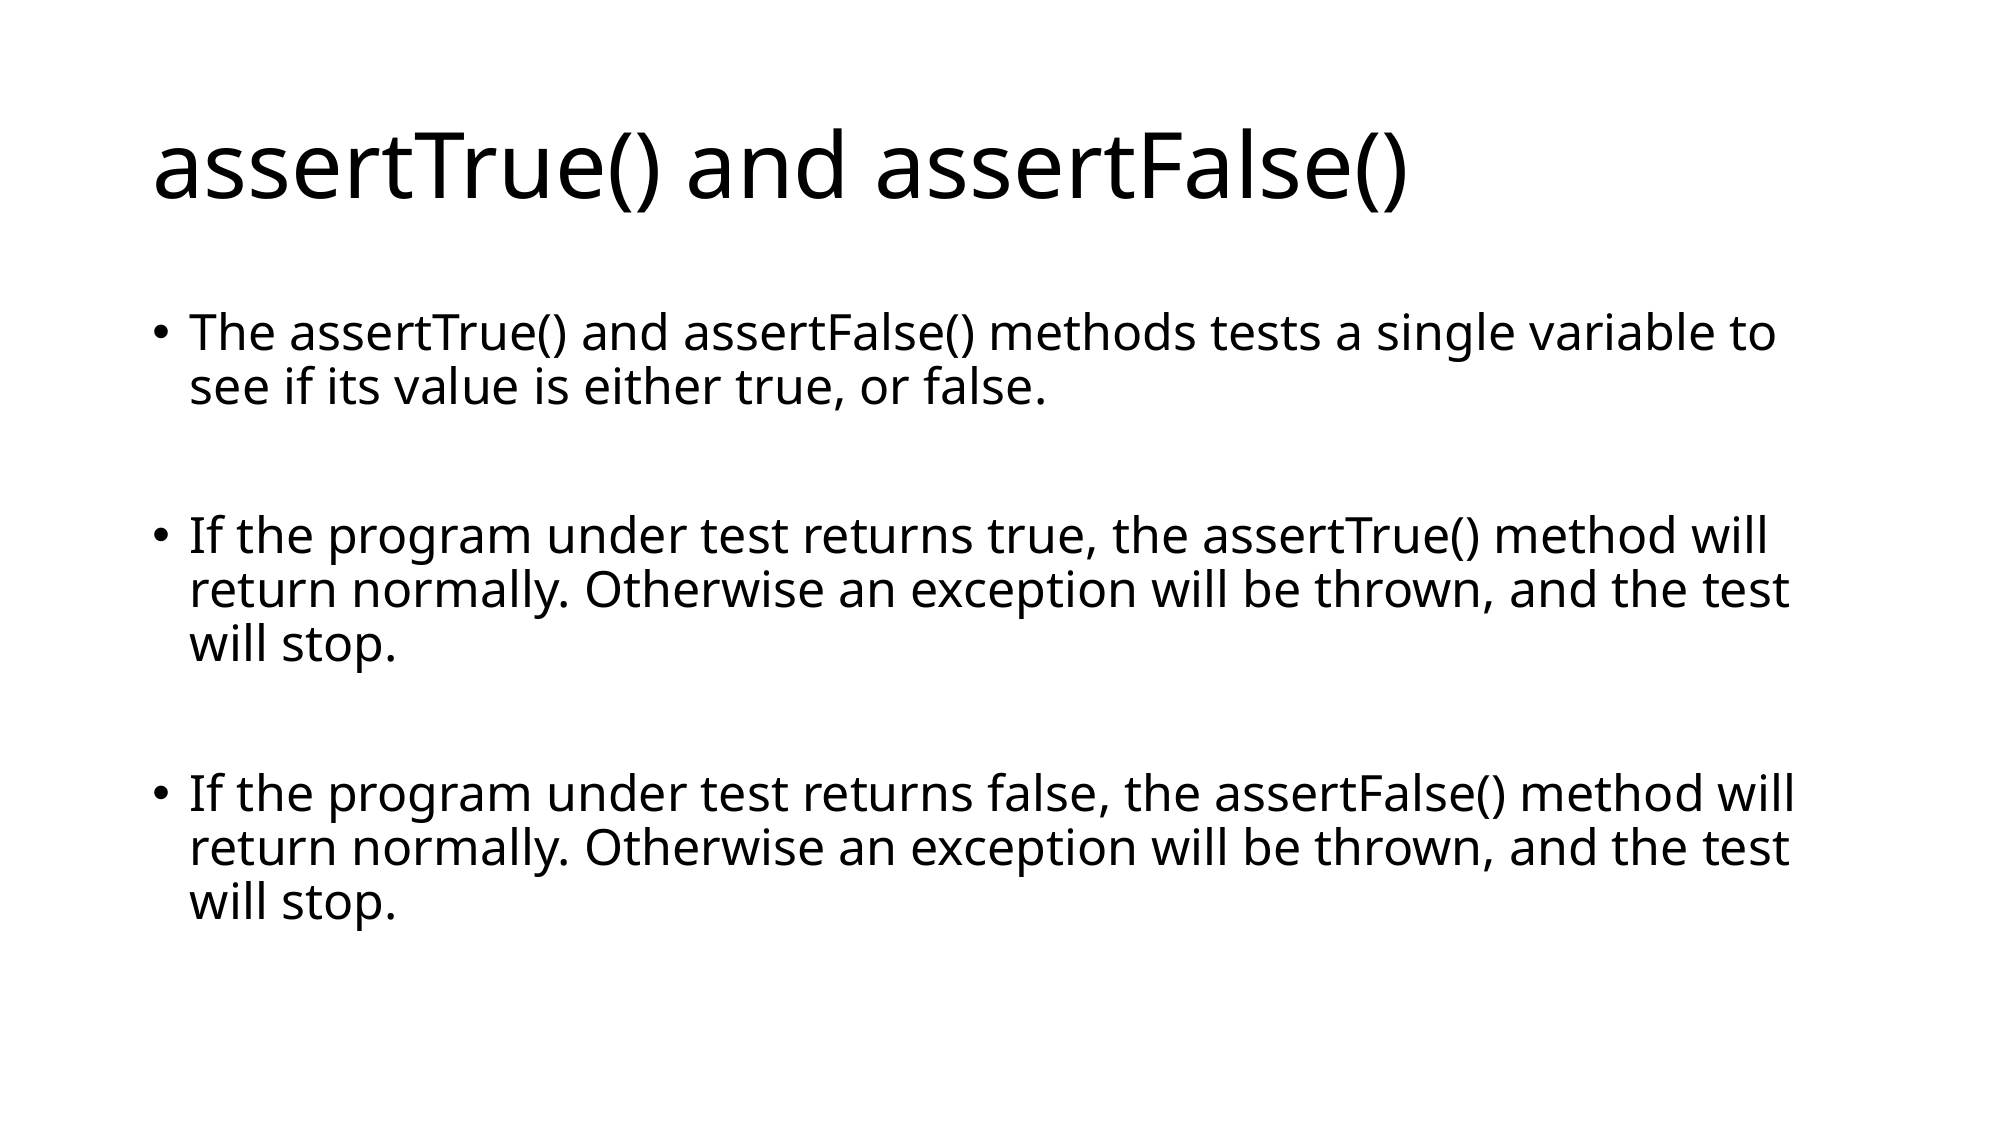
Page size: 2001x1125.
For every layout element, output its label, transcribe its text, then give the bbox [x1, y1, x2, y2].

title assertTrue() and assertFalse() [137, 59, 1863, 278]
list The assertTrue() and assertFalse() methods tests a single variable to see if its value is either true, or false. If the program under test returns true, the assertTrue() method will return normally. Otherwise an exception will be thrown, and the test will stop. If the program under test returns false, the assertFalse() method will return normally. Otherwise an exception will be thrown, and the test will stop. [137, 299, 1863, 1014]
